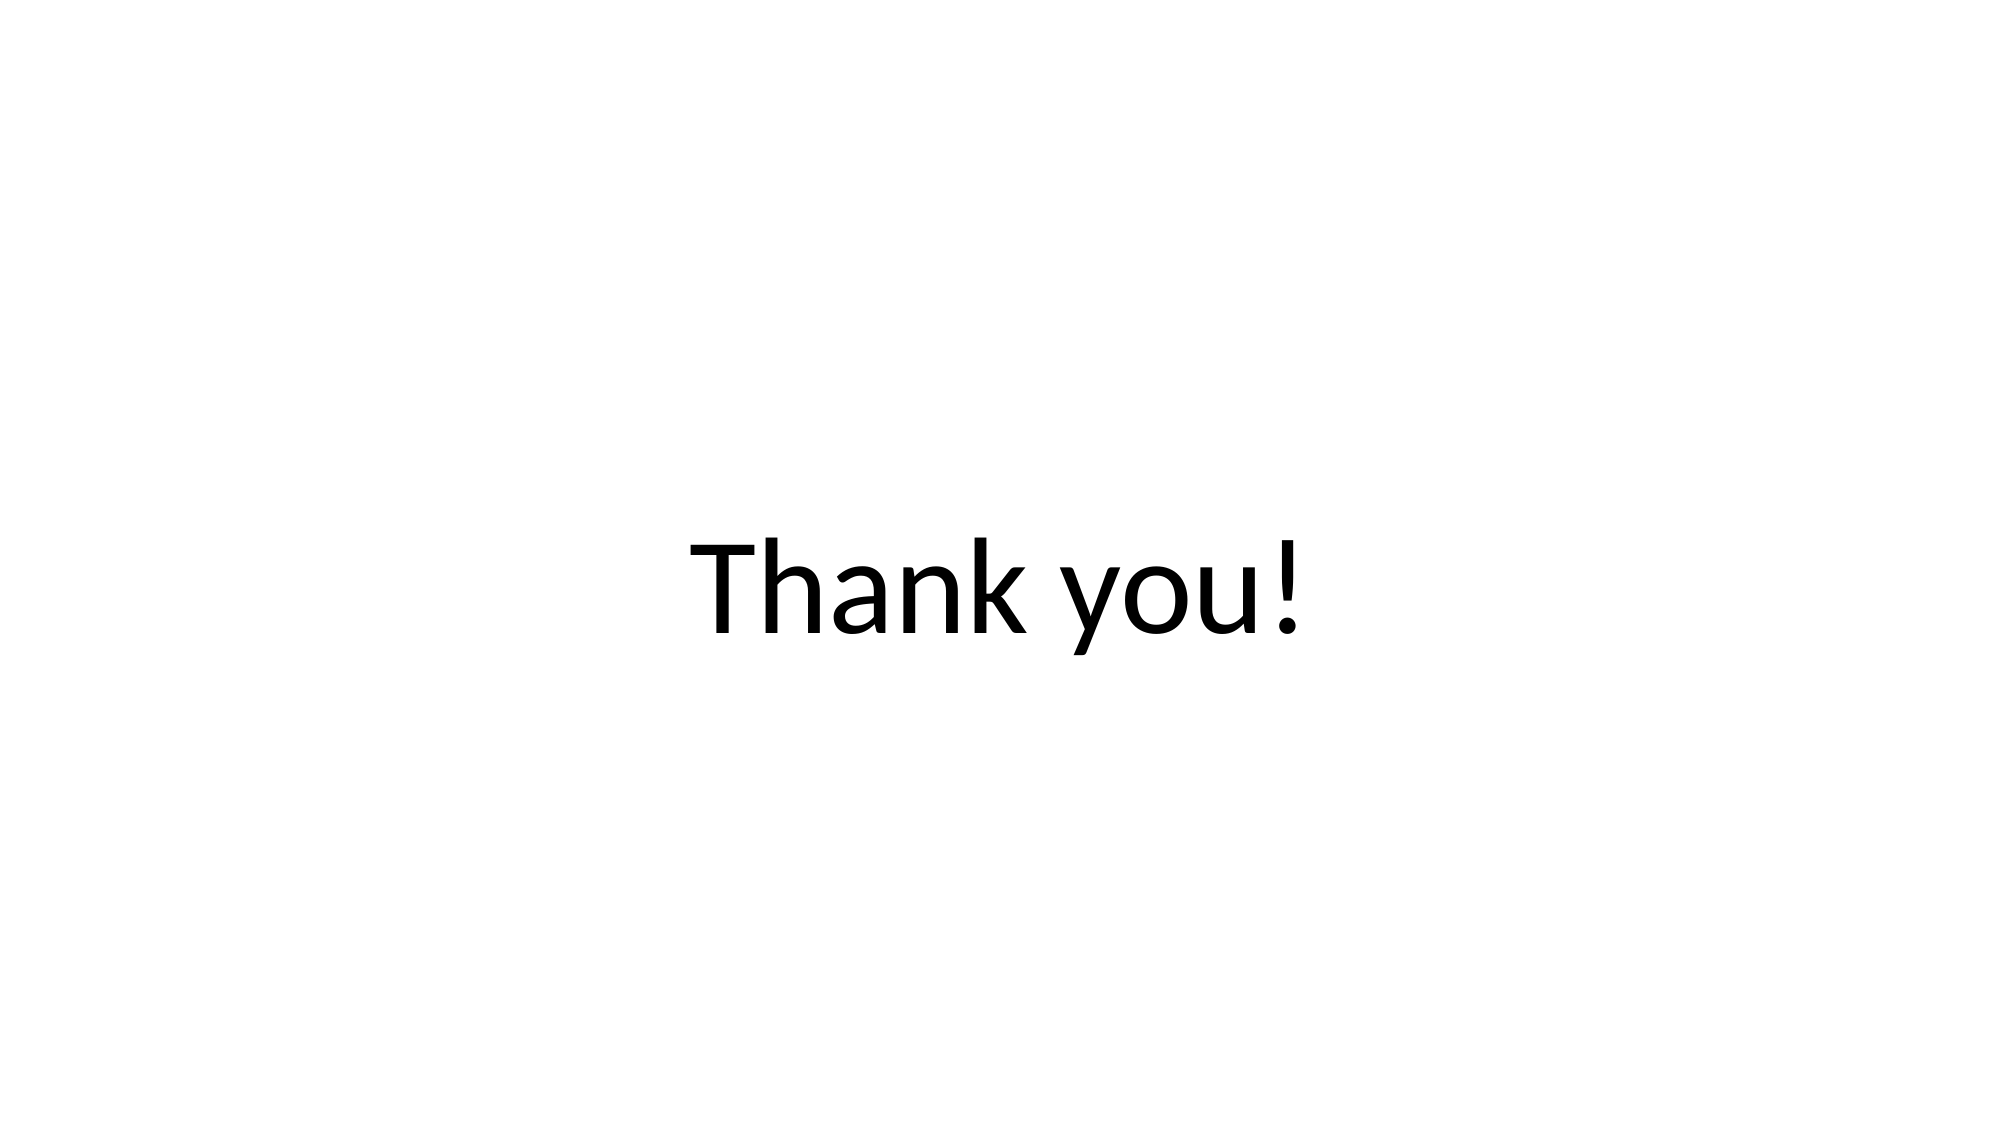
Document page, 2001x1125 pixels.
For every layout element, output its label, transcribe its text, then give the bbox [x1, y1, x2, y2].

list Thank you! [137, 507, 1863, 1014]
